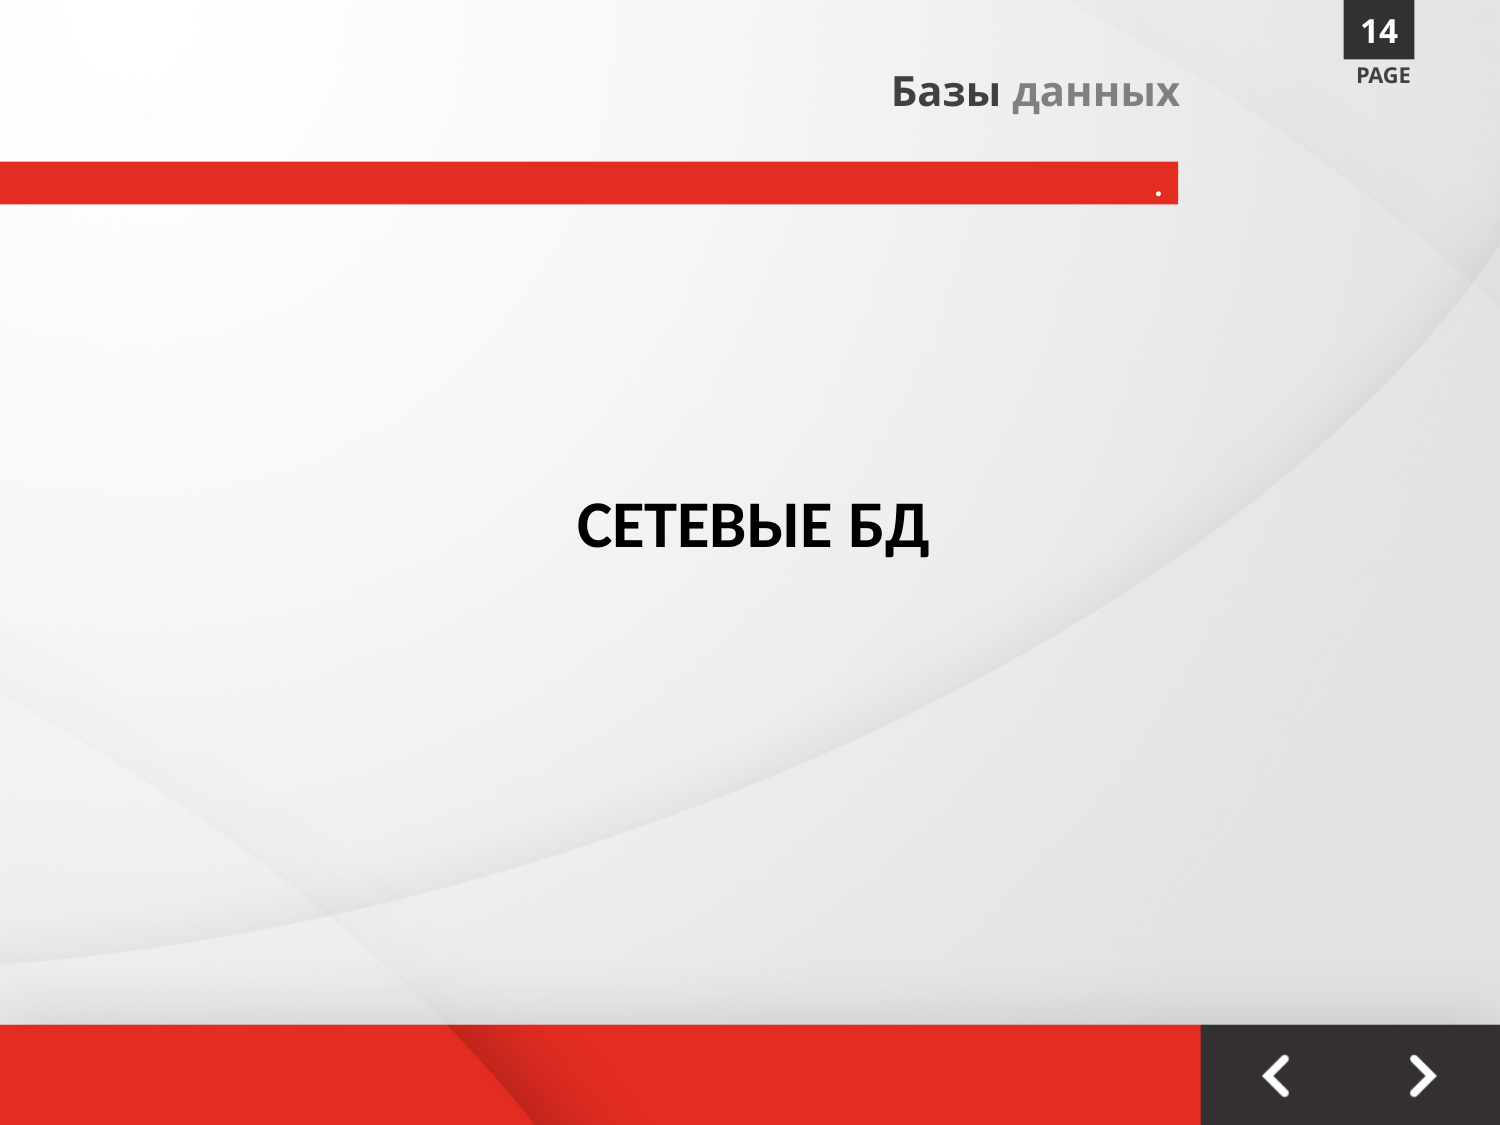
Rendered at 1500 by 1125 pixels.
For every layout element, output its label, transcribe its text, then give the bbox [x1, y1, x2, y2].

text_box 14 [1342, 0, 1417, 61]
picture [0, 0, 1500, 1125]
subtitle . [0, 161, 1179, 205]
text_box СЕТЕВЫЕ БД [55, 473, 1452, 569]
text_box Базы данных [22, 57, 1196, 123]
text_box PAGE [1341, 54, 1426, 96]
